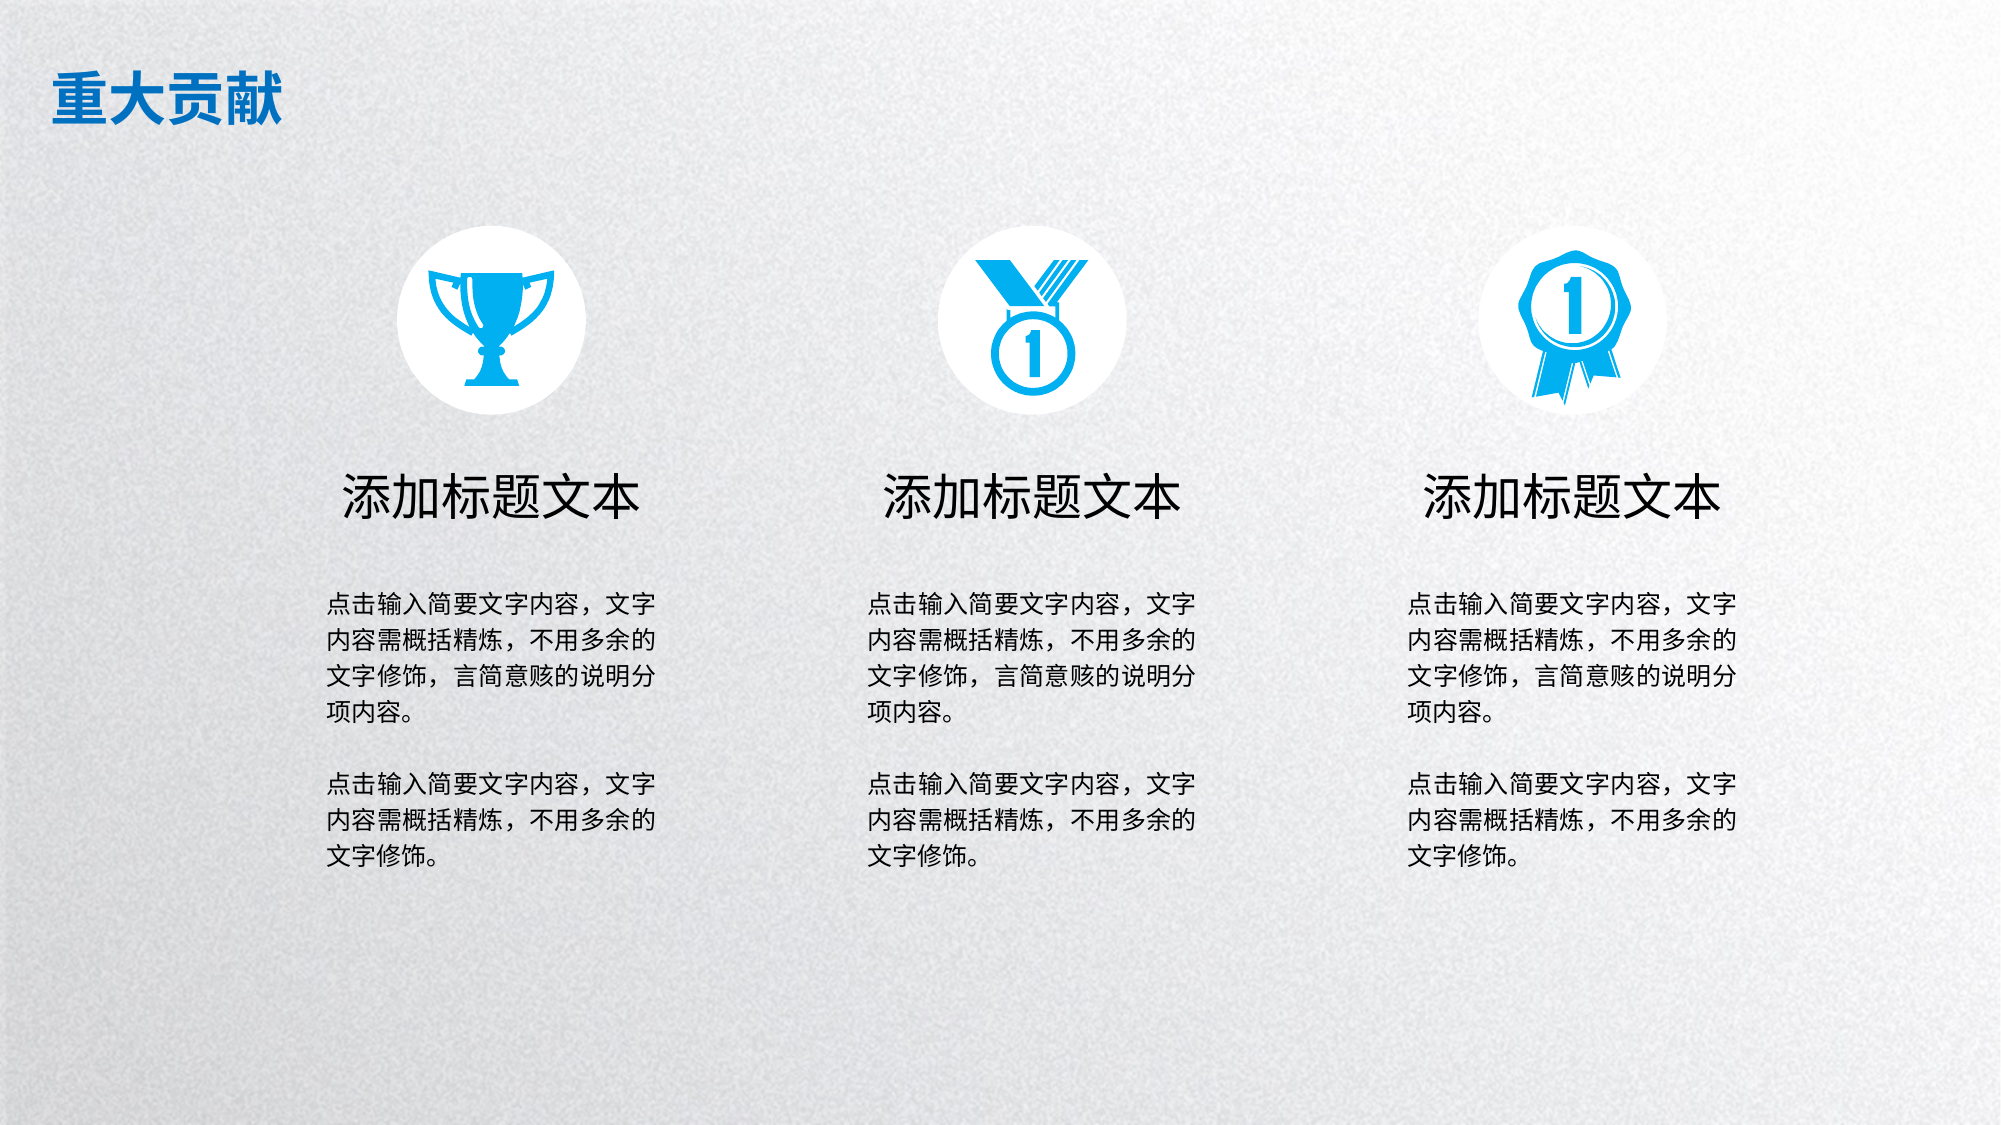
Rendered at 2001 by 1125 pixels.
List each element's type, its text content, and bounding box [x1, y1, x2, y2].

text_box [937, 225, 1127, 415]
picture [0, 0, 2001, 1125]
text_box 点击输入简要文字内容，文字内容需概括精炼，不用多余的文字修饰，言简意赅的说明分项内容。 点击输入简要文字内容，文字内容需概括精炼，不用多余的文字修饰。 [847, 572, 1218, 917]
text_box 点击输入简要文字内容，文字内容需概括精炼，不用多余的文字修饰，言简意赅的说明分项内容。 点击输入简要文字内容，文字内容需概括精炼，不用多余的文字修饰。 [1387, 572, 1758, 917]
text_box 添加标题文本 [305, 454, 678, 535]
text_box 添加标题文本 [846, 454, 1218, 535]
text_box 重大贡献 [35, 54, 591, 140]
text_box 点击输入简要文字内容，文字内容需概括精炼，不用多余的文字修饰，言简意赅的说明分项内容。 点击输入简要文字内容，文字内容需概括精炼，不用多余的文字修饰。 [306, 572, 677, 917]
text_box 添加标题文本 [1386, 454, 1759, 535]
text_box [396, 225, 587, 415]
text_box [1478, 225, 1668, 415]
